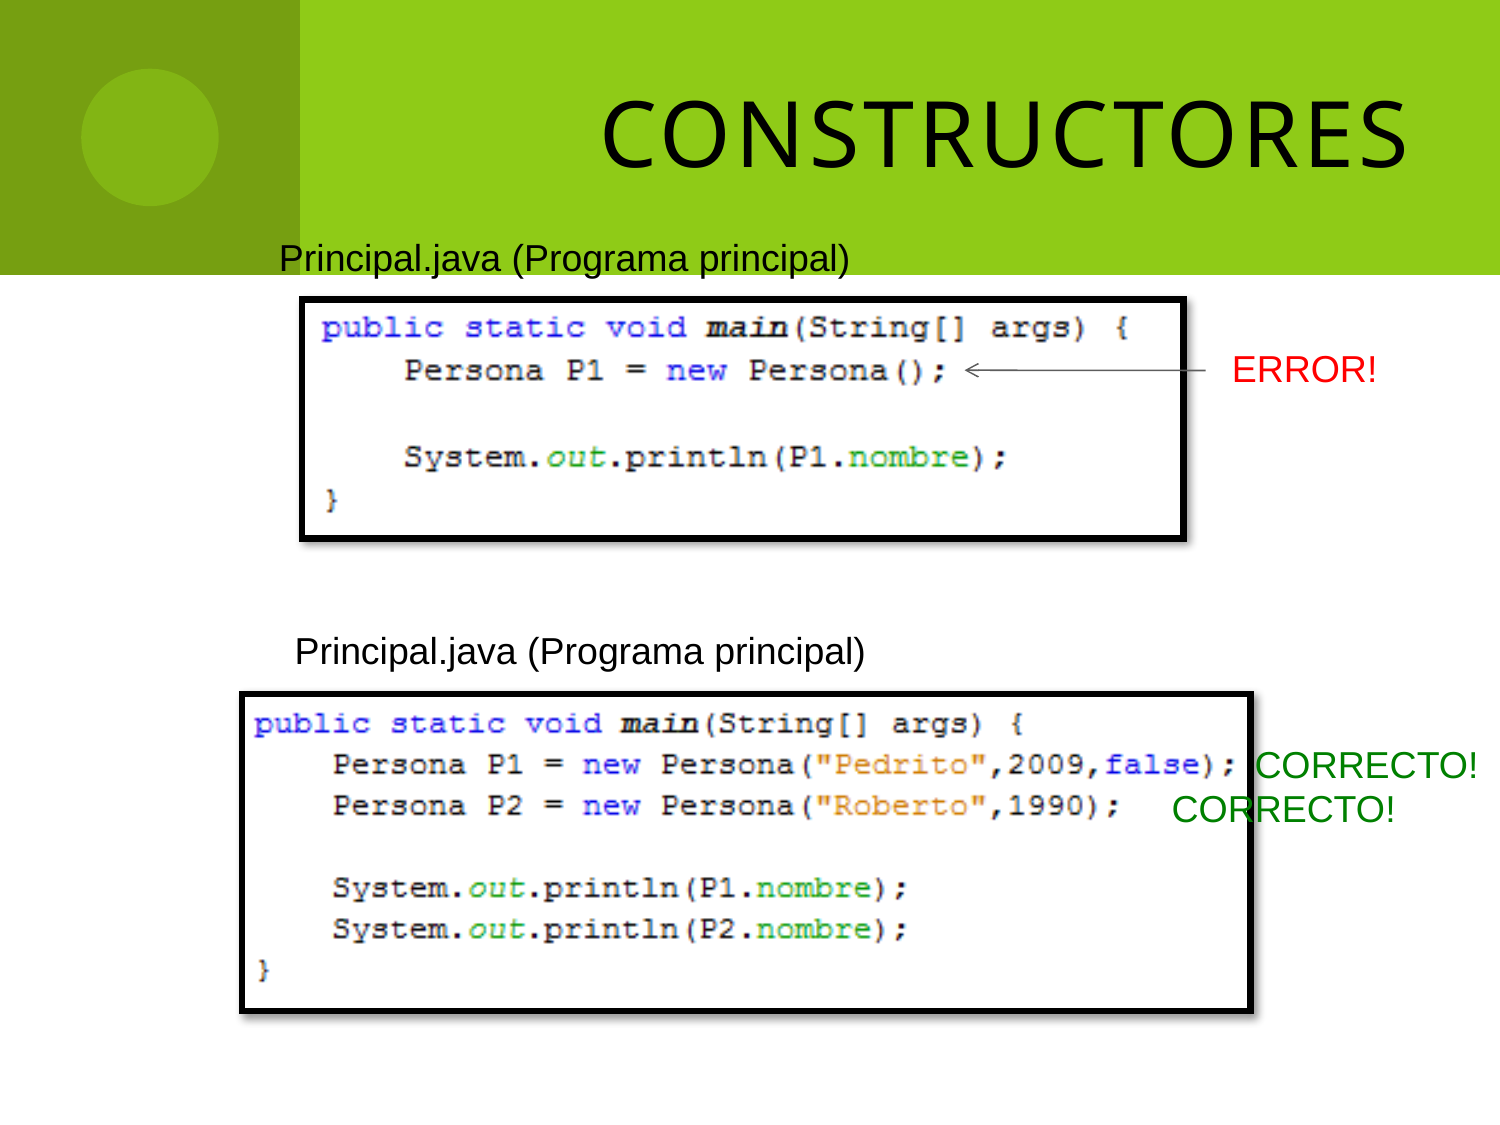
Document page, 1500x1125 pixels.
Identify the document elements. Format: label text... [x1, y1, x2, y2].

text_box Principal.java (Programa principal) [279, 619, 979, 680]
text_box ERROR! [1217, 337, 1419, 398]
text_box CORRECTO! [1267, 777, 1421, 837]
picture [244, 696, 1248, 1009]
picture [304, 302, 1181, 536]
text_box Principal.java (Programa principal) [264, 226, 963, 286]
title Constructores [399, 37, 1425, 225]
text_box CORRECTO! [1267, 733, 1500, 793]
